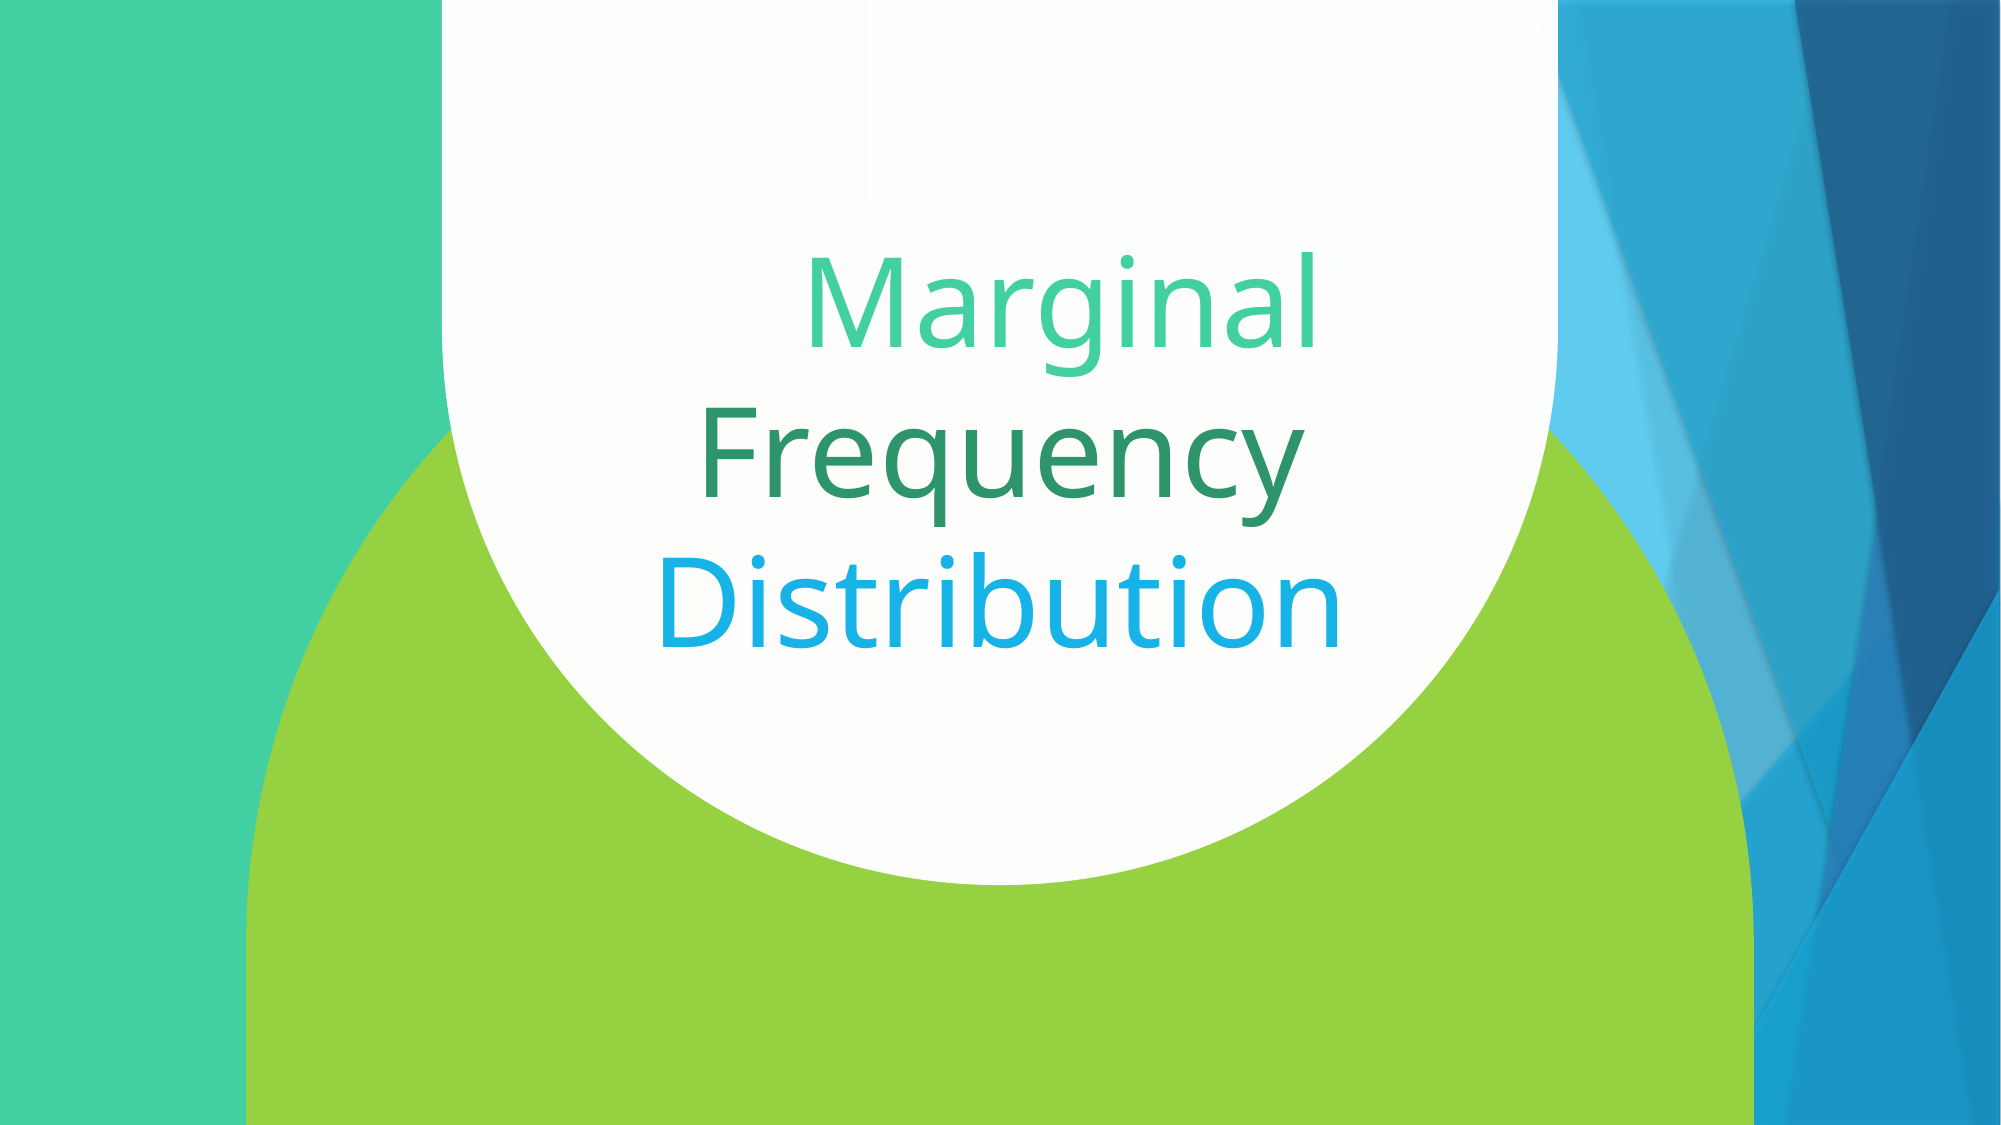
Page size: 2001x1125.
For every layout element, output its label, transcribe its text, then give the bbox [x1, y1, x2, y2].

title Marginal Frequency Distribution [475, 132, 1525, 762]
